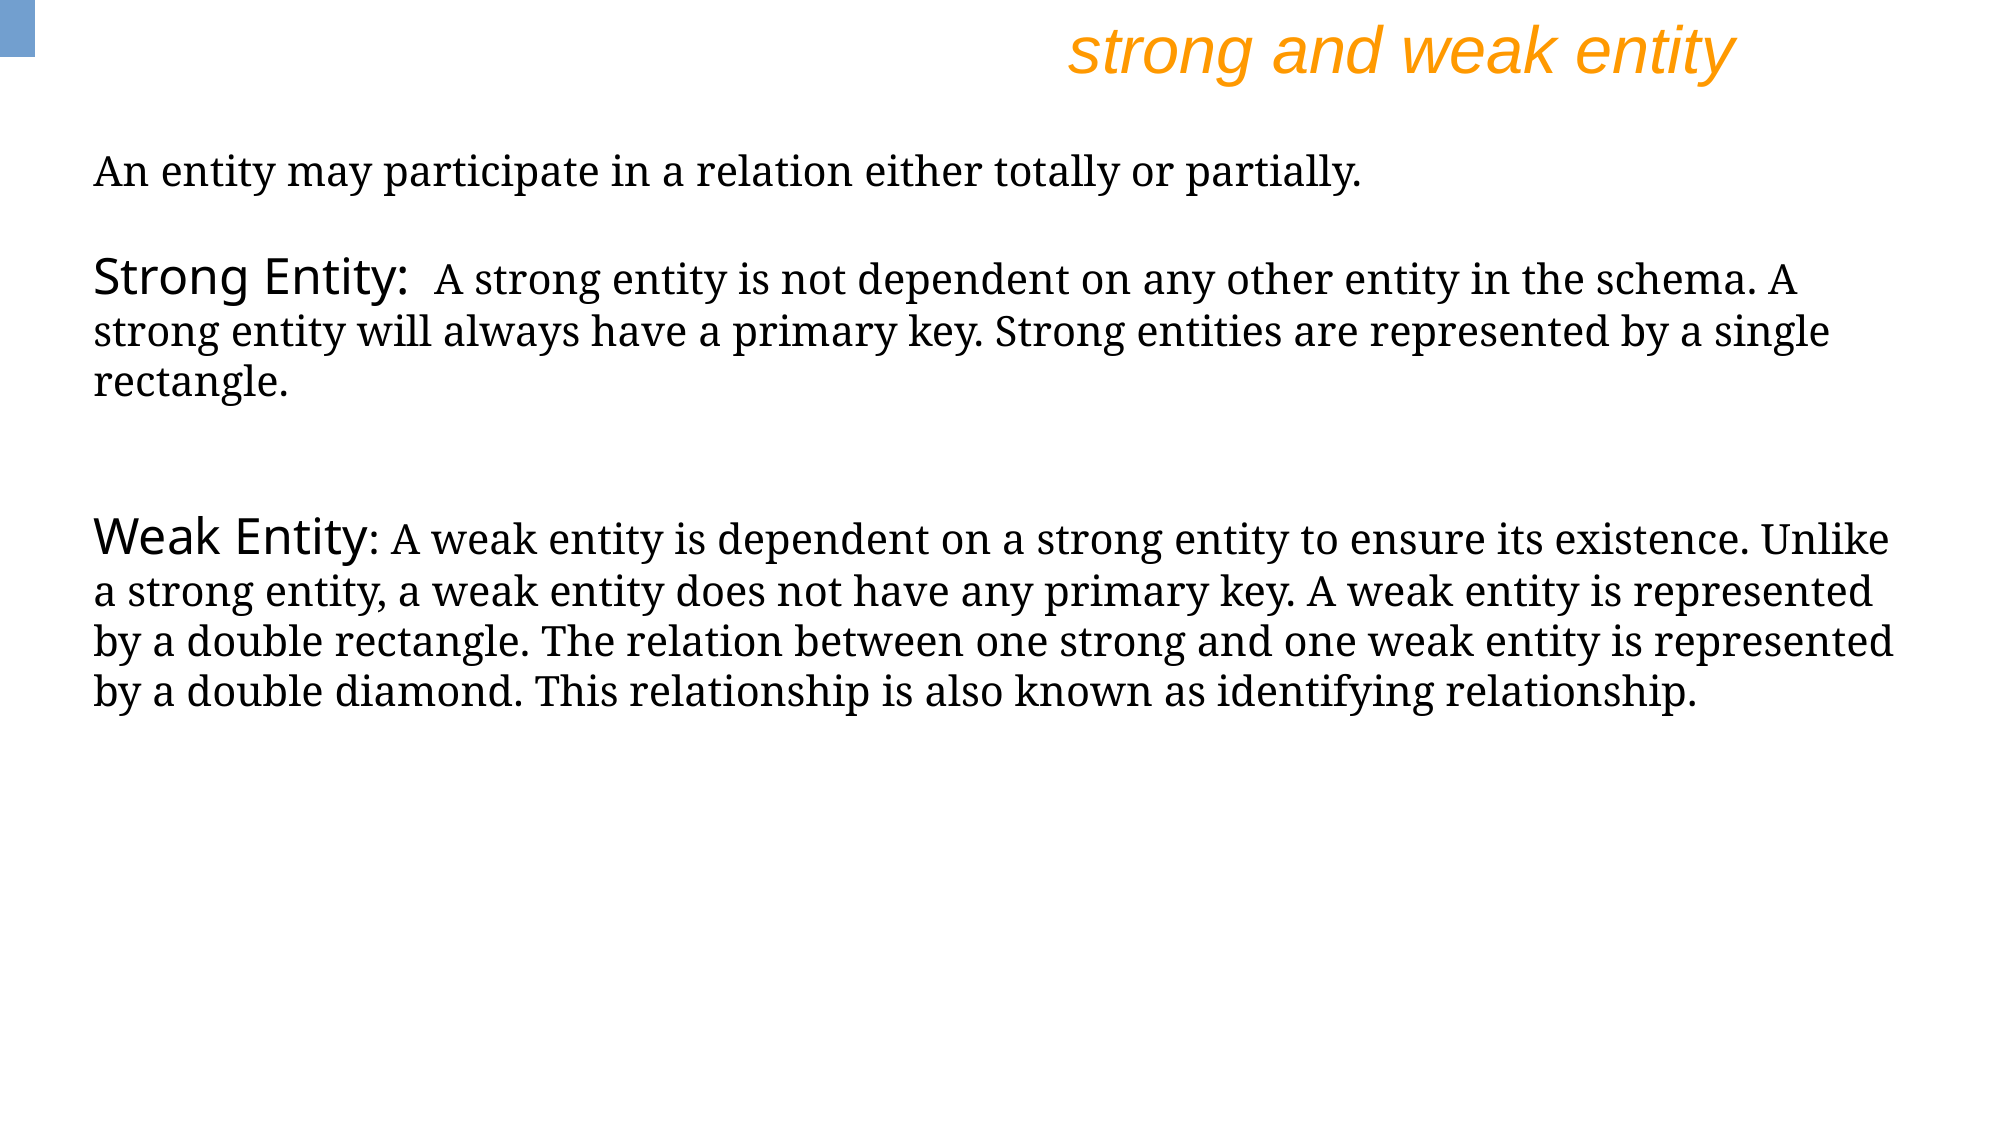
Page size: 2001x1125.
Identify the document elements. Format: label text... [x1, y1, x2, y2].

text_box An entity may participate in a relation either totally or partially. Strong Entity: A strong entity is not dependent on any other entity in the schema. A strong entity will always have a primary key. Strong entities are represented by a single rectangle. Weak Entity: A weak entity is dependent on a strong entity to ensure its existence. Unlike a strong entity, a weak entity does not have any primary key. A weak entity is represented by a double rectangle. The relation between one strong and one weak entity is represented by a double diamond. This relationship is also known as identifying relationship. [78, 137, 1910, 723]
text_box strong and weak entity [249, 0, 1750, 95]
